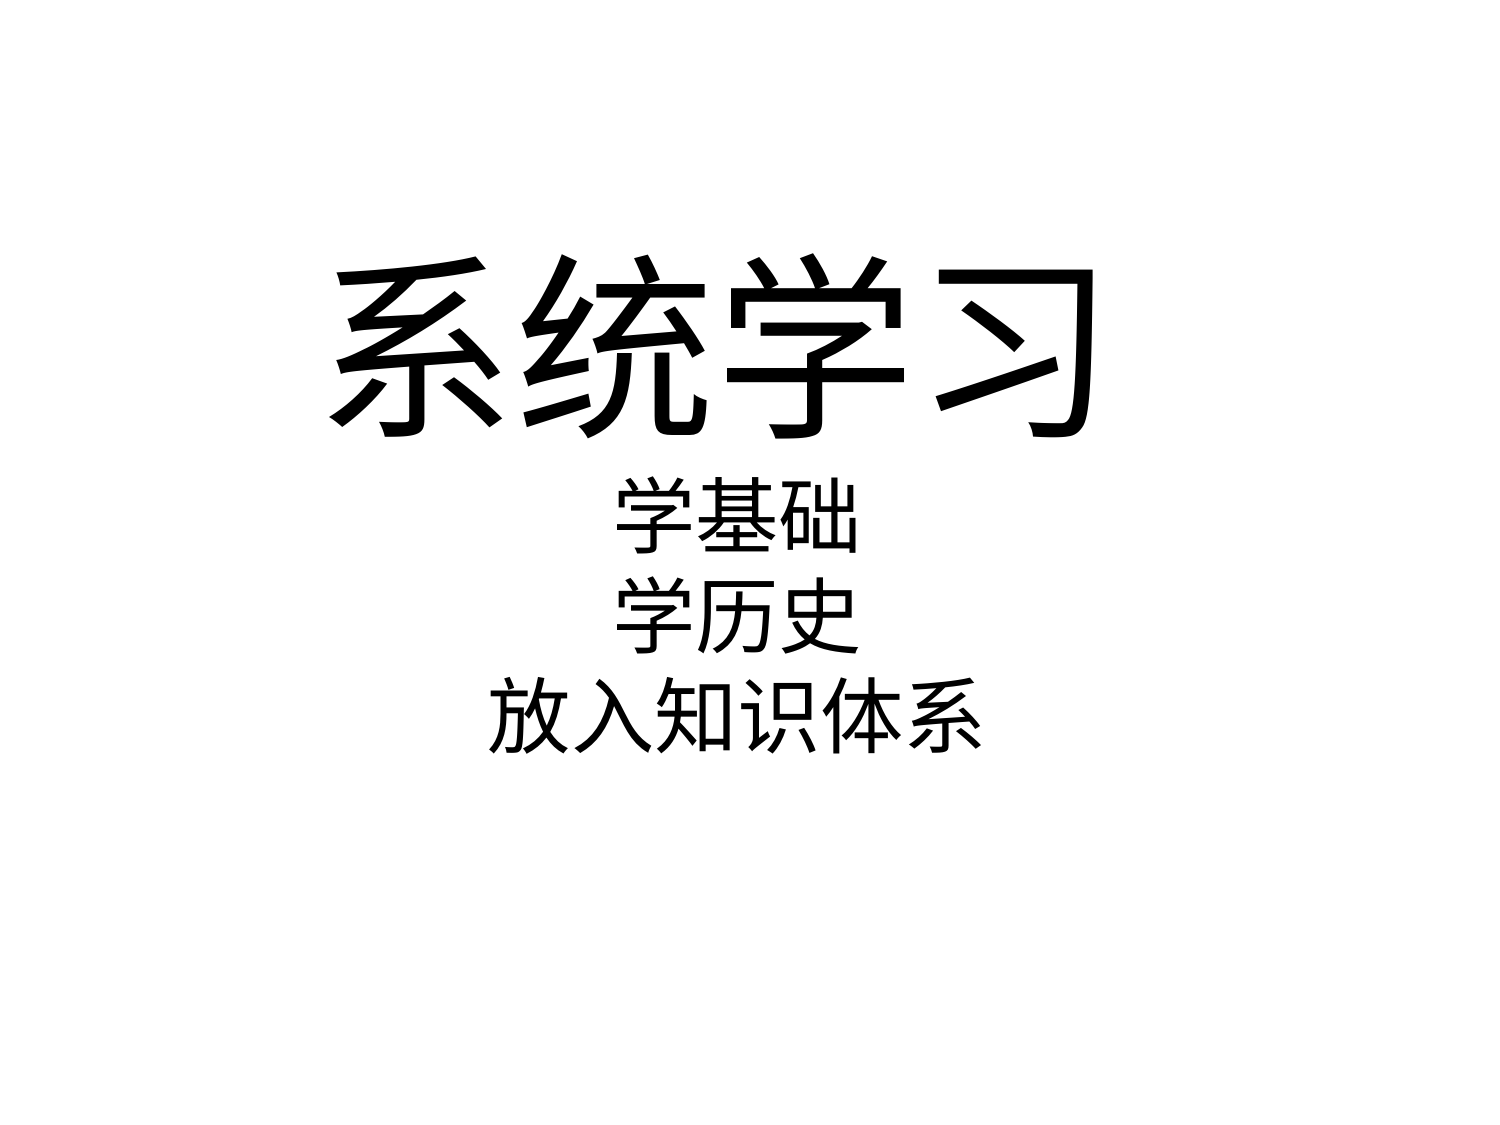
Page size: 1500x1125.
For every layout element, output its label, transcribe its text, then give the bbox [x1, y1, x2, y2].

title 系统学习 学基础 学历史 放入知识体系 [62, 450, 1413, 638]
